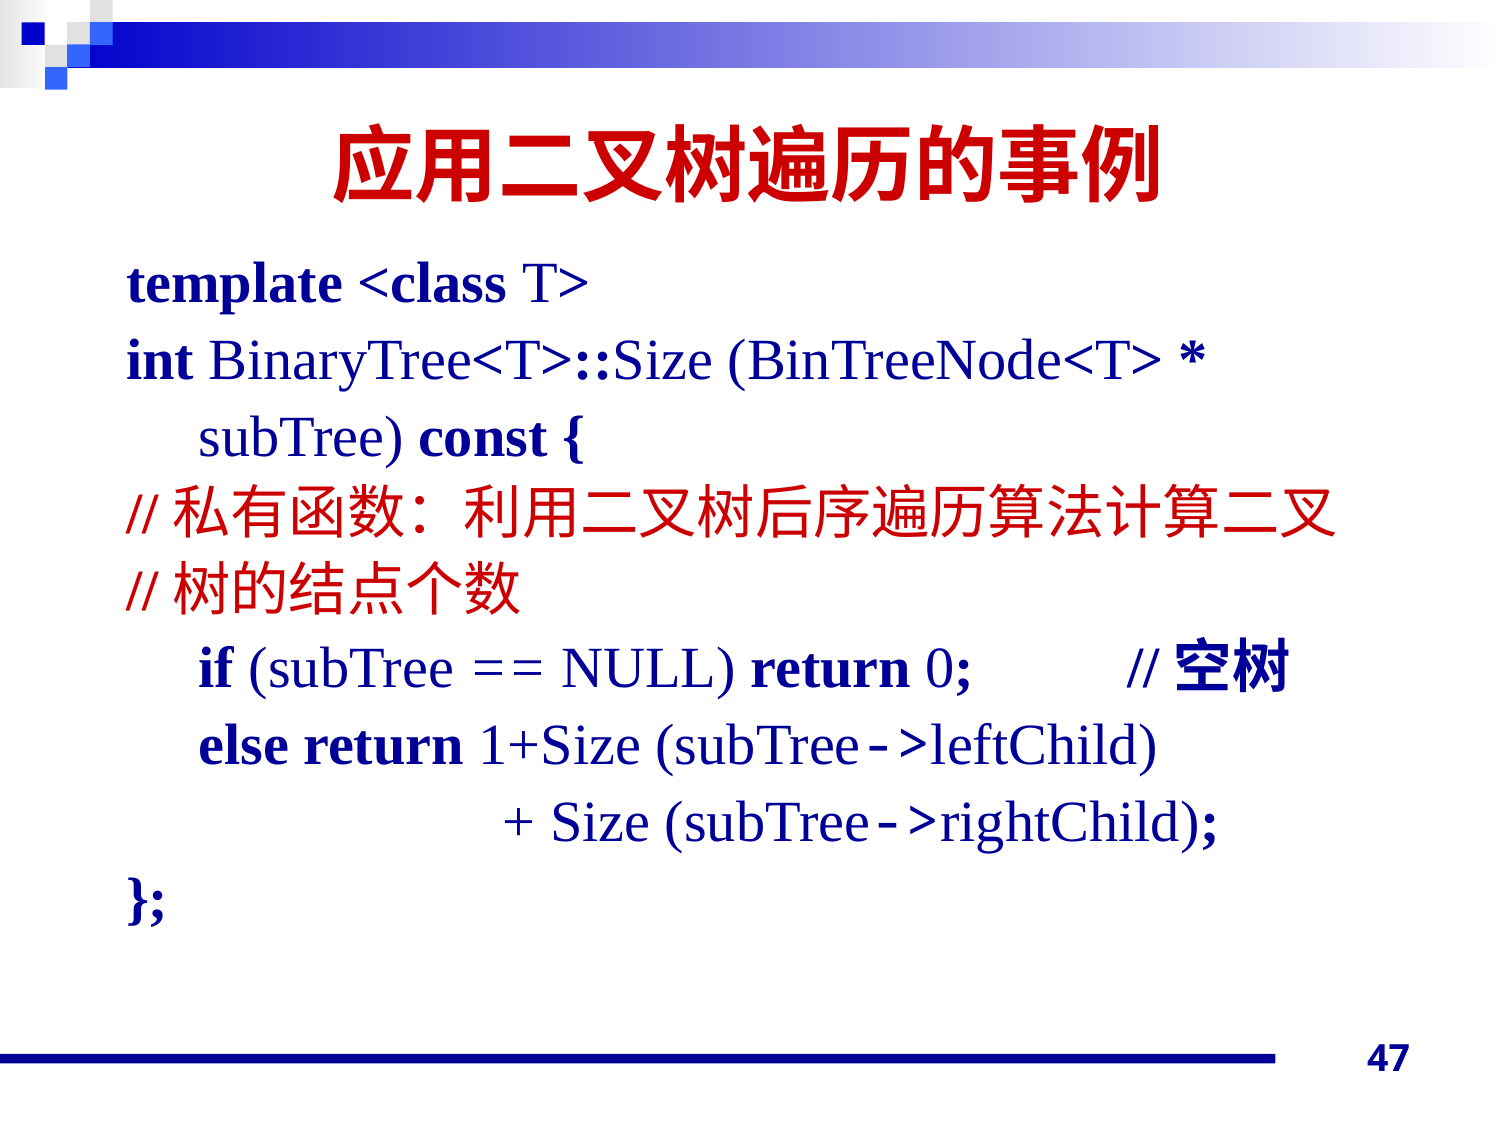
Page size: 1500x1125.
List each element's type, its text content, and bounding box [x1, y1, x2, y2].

text_box  1 B 0 [666, 22, 670, 67]
slide_number 47 [1074, 1017, 1425, 1093]
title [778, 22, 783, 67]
text_box template <class T> int BinaryTree<T>::Size (BinTreeNode<T> * subTree) const { //私有函数：利用二叉树后序遍历算法计算二叉 //树的结点个数 if (subTree == NULL) return 0; //空树 else return 1+Size (subTree->leftChild) + Size (subTree->rightChild); }; [111, 229, 1400, 938]
text_box J [694, 22, 698, 67]
title 应用二叉树遍历的事例 [247, 75, 1248, 250]
